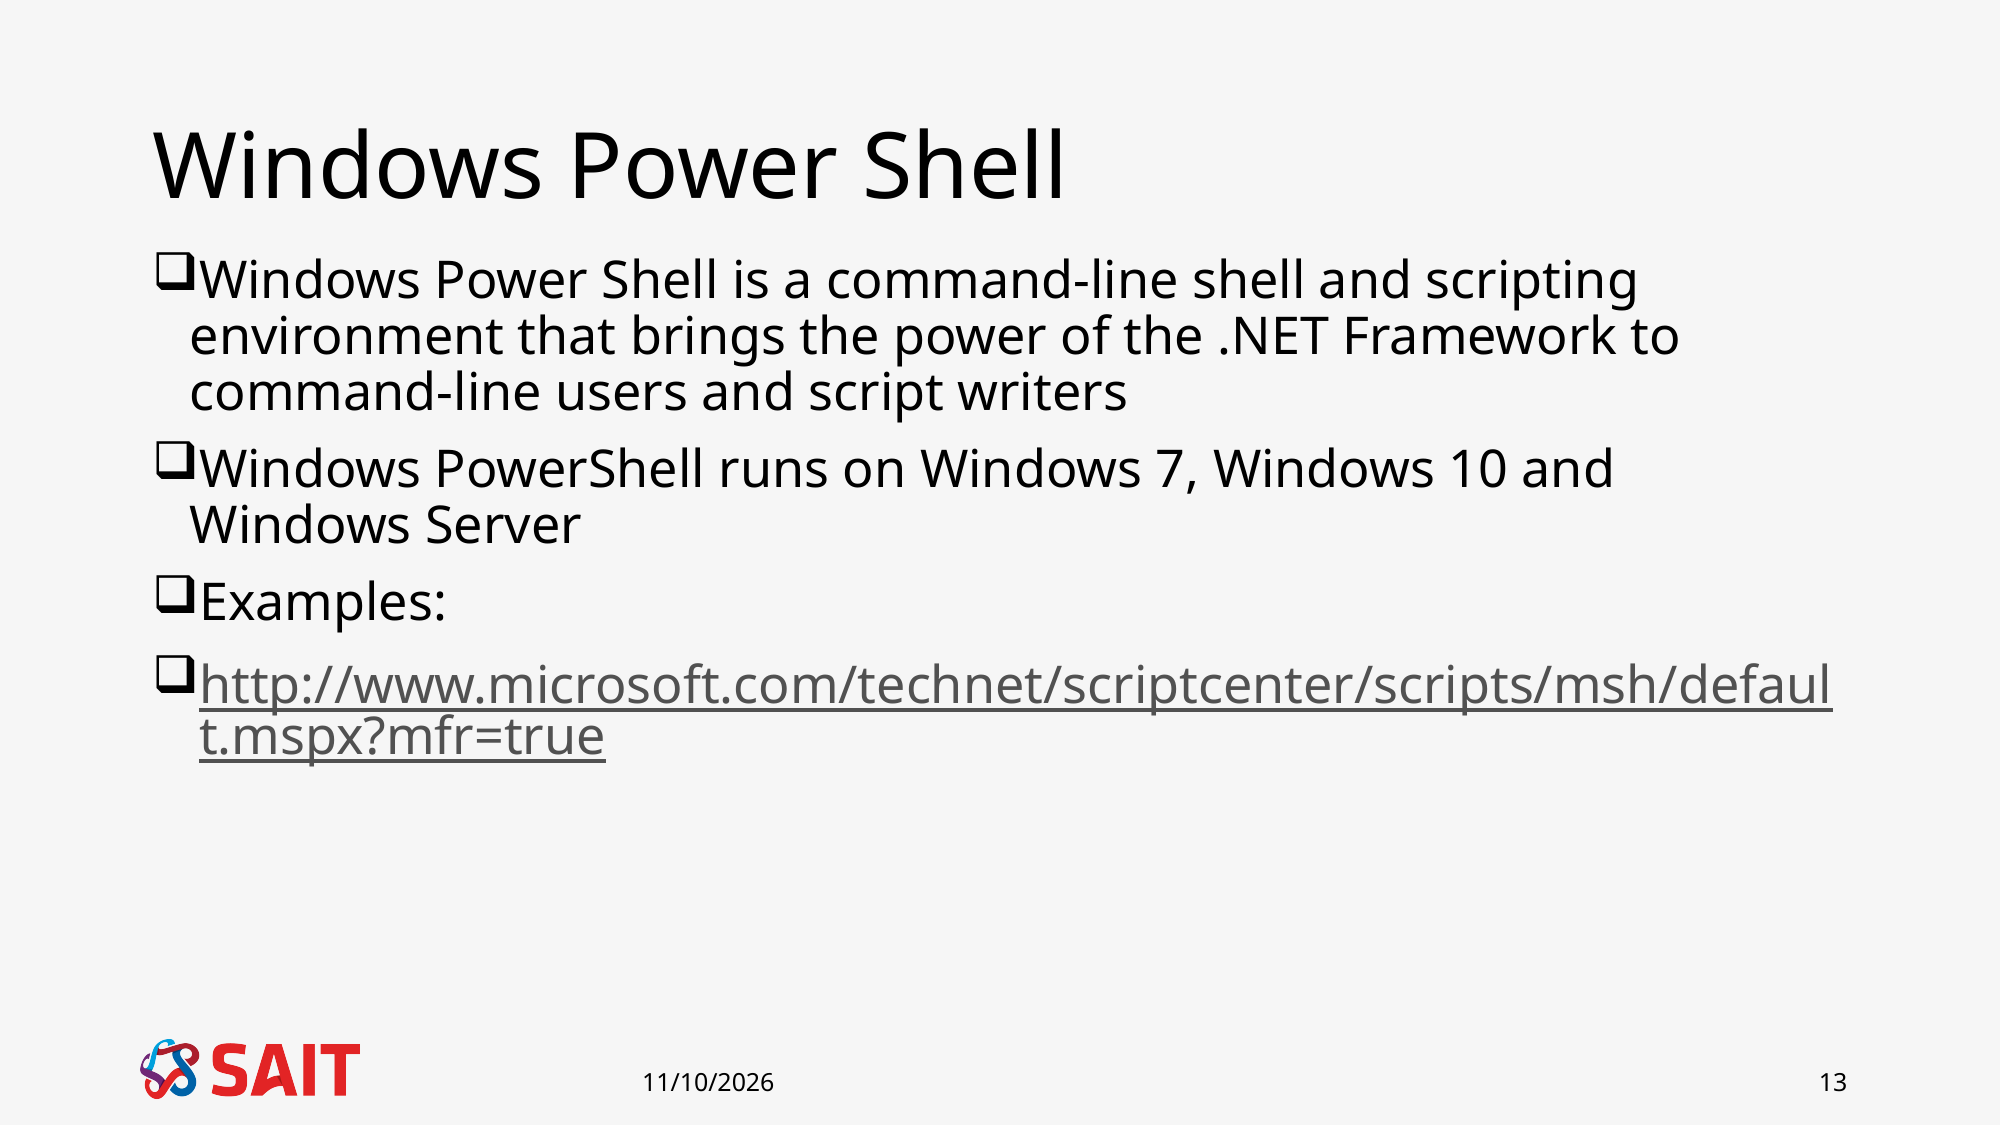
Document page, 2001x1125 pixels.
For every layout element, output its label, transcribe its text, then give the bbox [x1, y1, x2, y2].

list Windows Power Shell is a command-line shell and scripting environment that brings the power of the .NET Framework to command-line users and script writers Windows PowerShell runs on Windows 7, Windows 10 and Windows Server Examples: http://www.microsoft.com/technet/scriptcenter/scripts/msh/default.mspx?mfr=true [137, 245, 1863, 921]
title Windows Power Shell [137, 59, 1863, 245]
picture [114, 1013, 386, 1125]
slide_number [627, 1048, 830, 1109]
slide_number 13 [1718, 1048, 1863, 1109]
